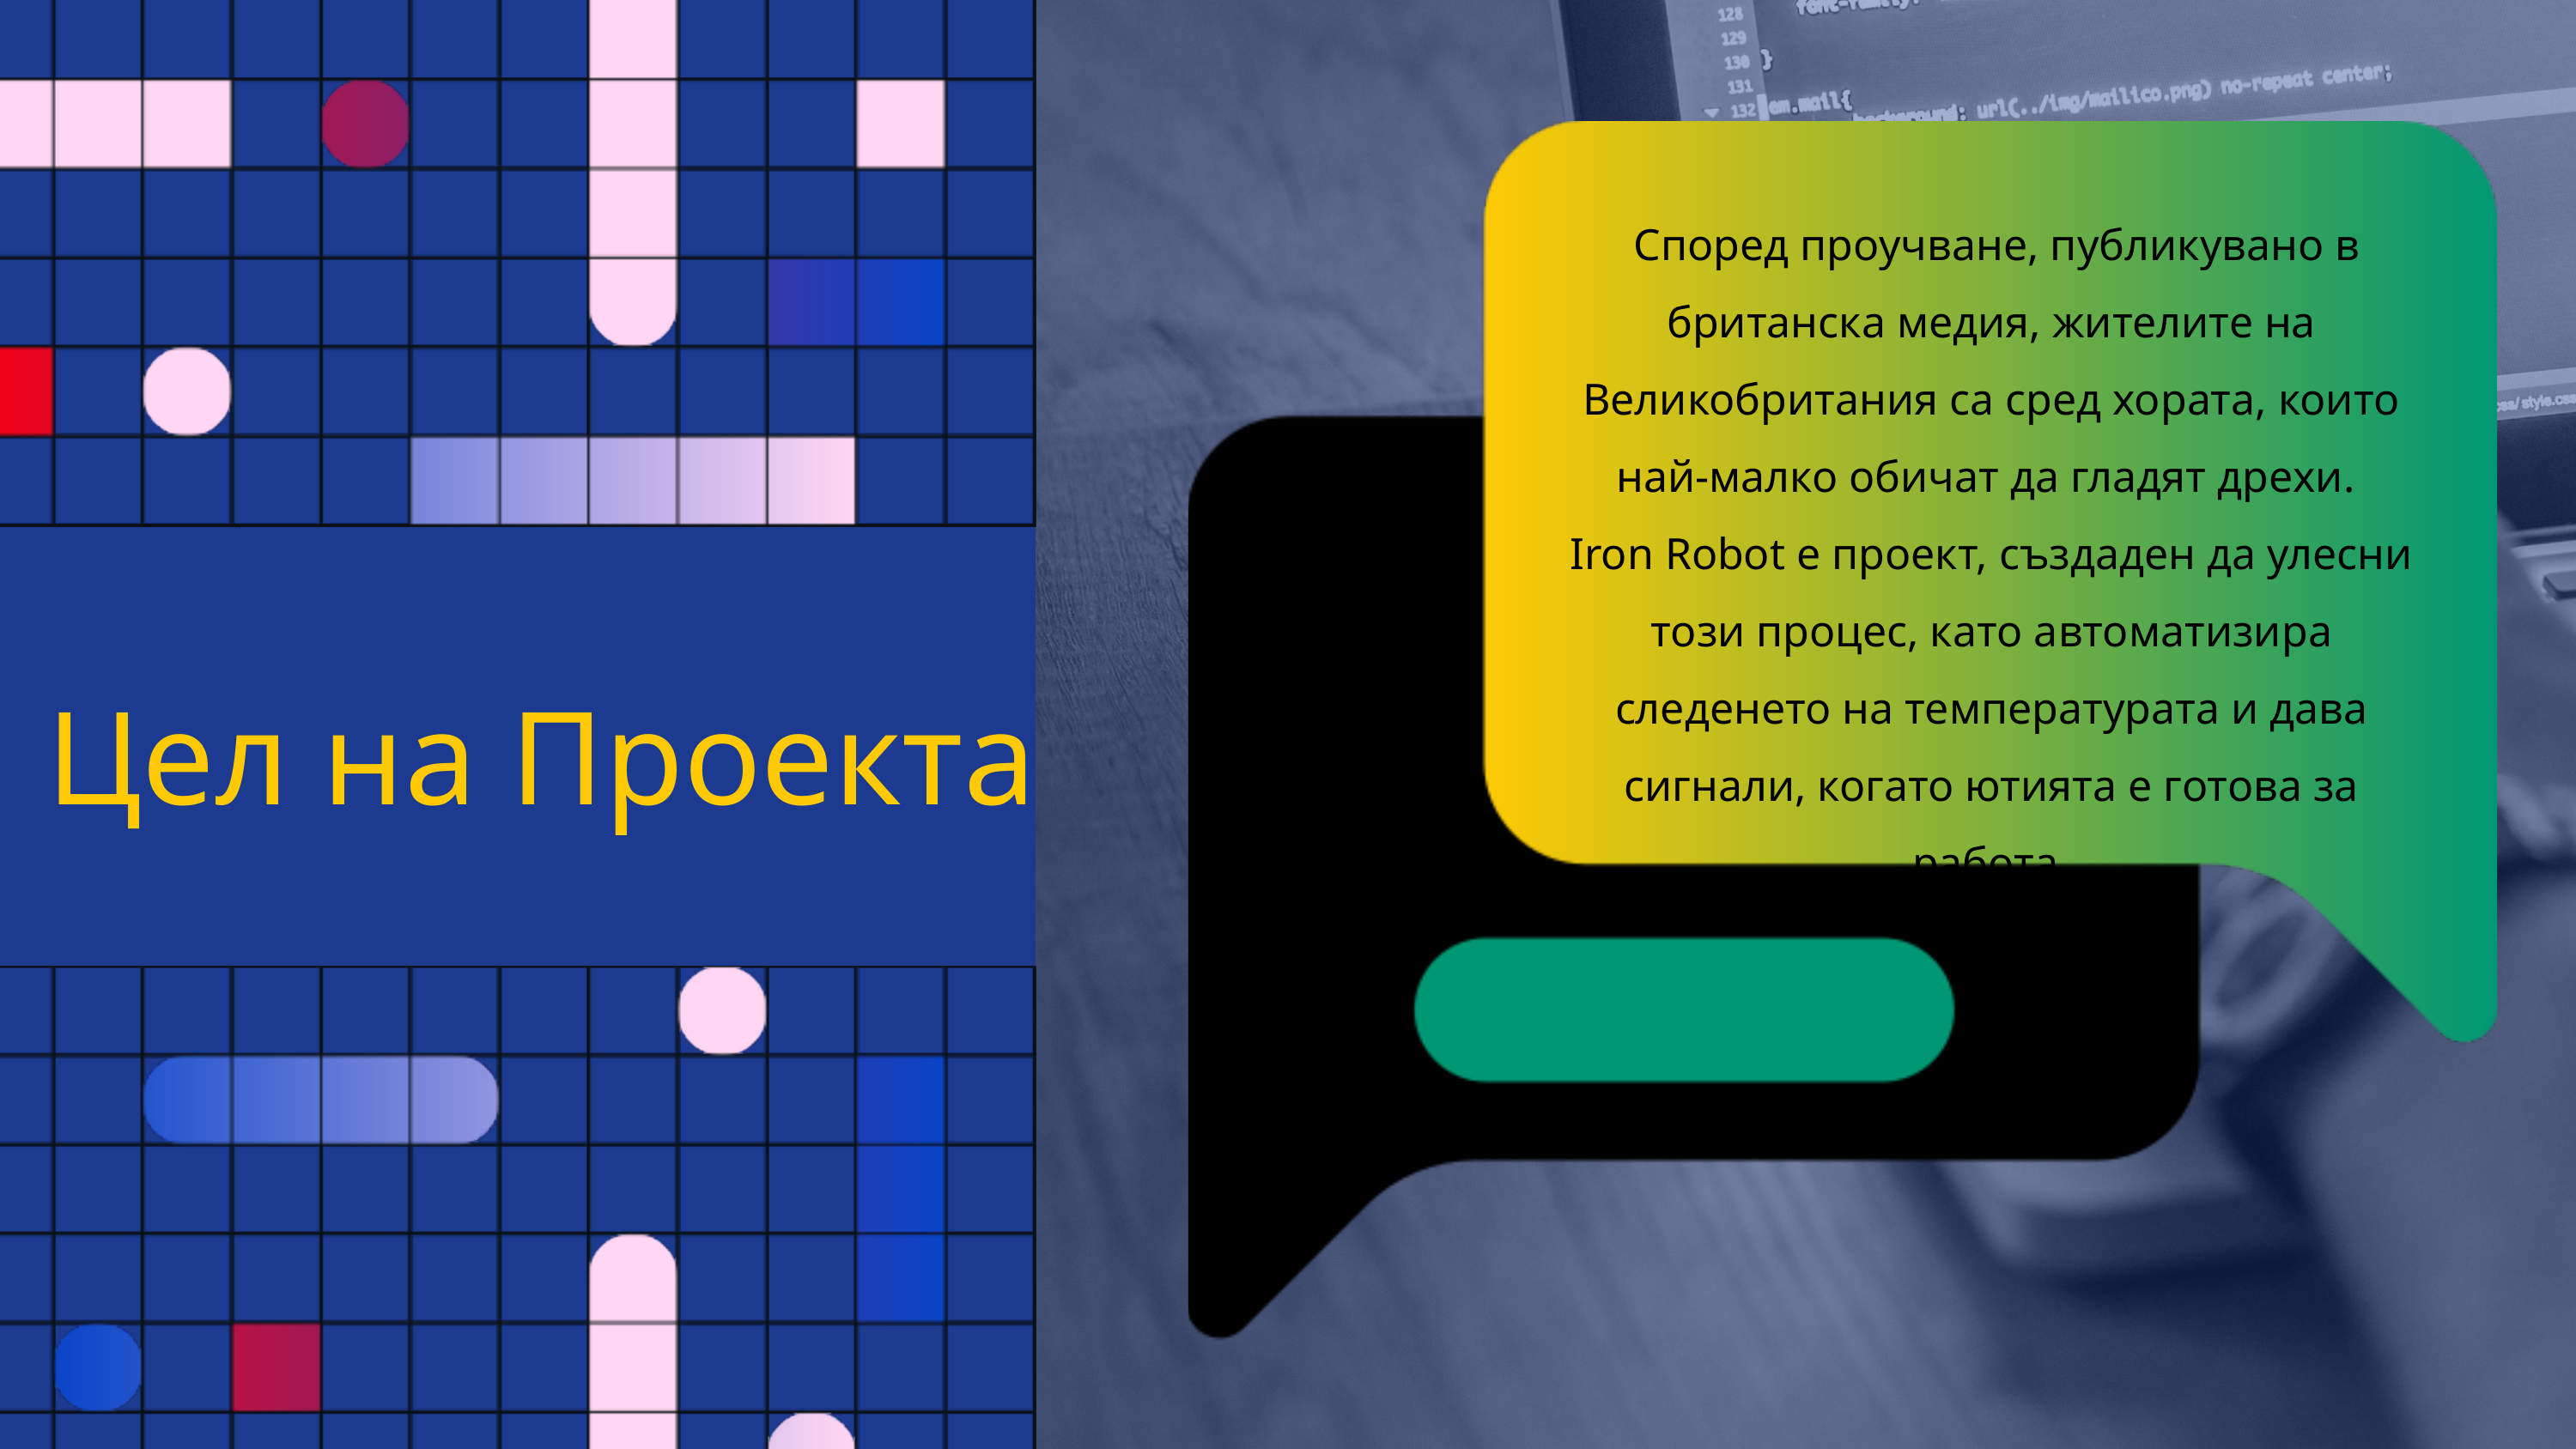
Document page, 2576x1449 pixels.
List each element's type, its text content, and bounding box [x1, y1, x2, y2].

picture [1036, 0, 2576, 1449]
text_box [1188, 120, 2498, 1352]
text_box Цел на Проекта [0, 646, 1031, 831]
text_box [0, 966, 1031, 1449]
text_box [0, 0, 1034, 527]
